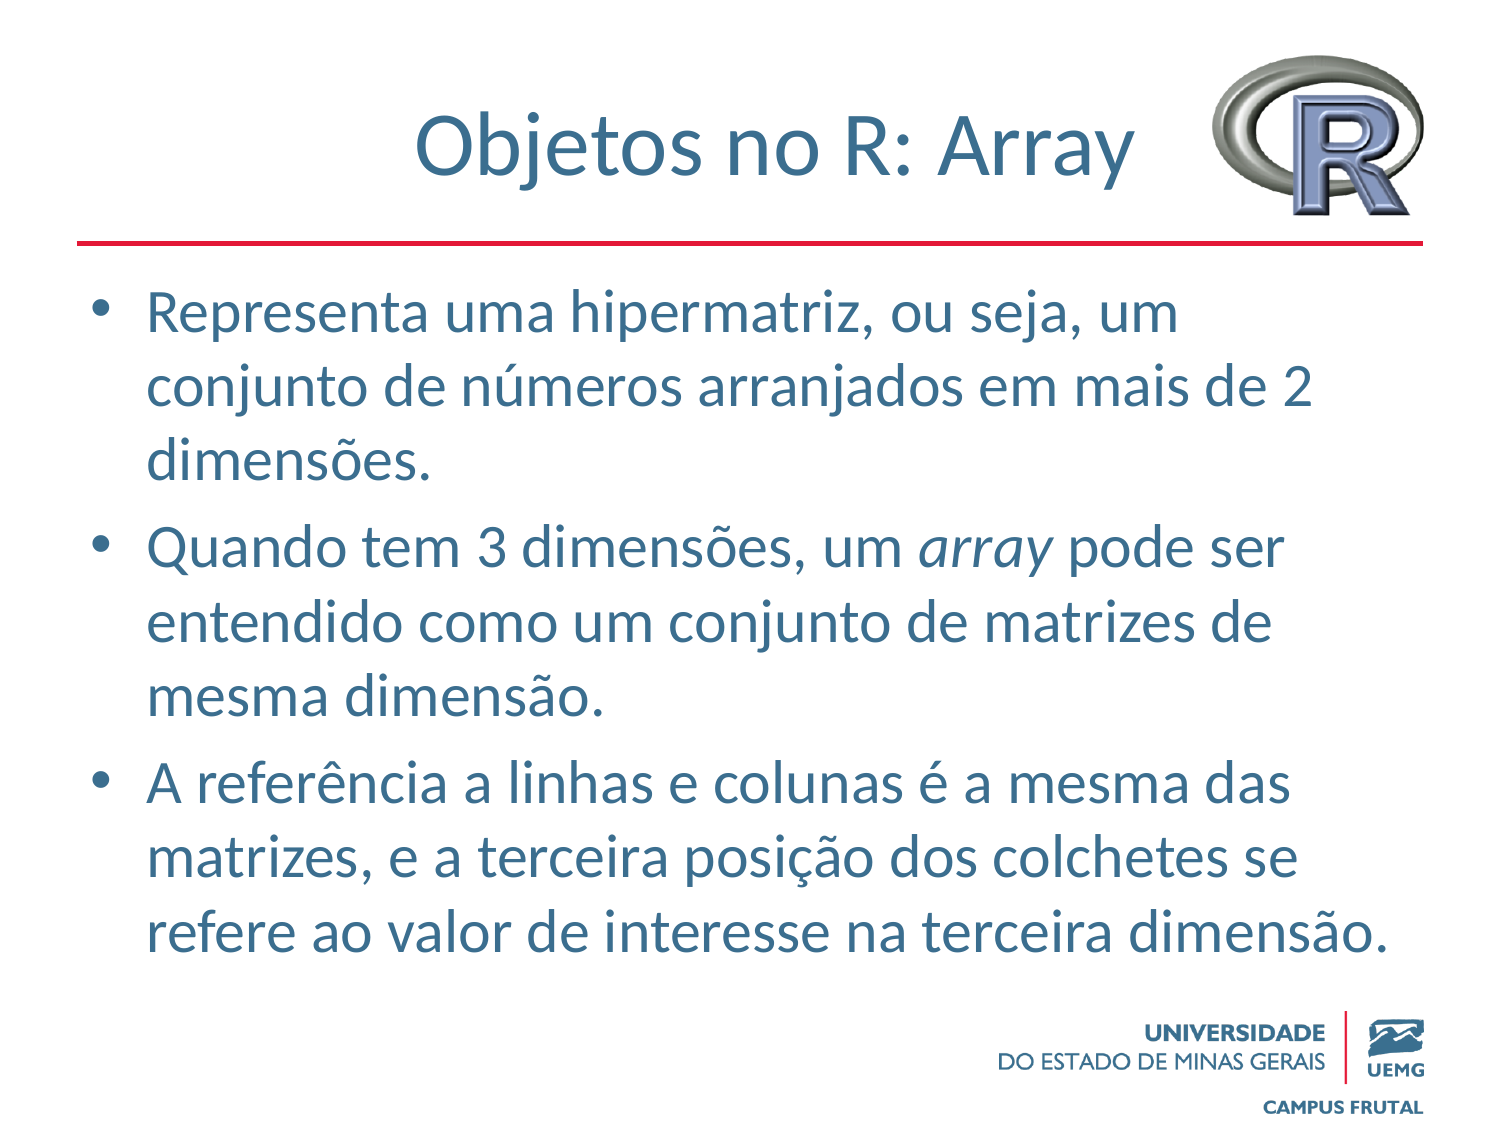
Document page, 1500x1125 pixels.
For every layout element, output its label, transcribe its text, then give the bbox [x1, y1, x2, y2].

picture [1211, 54, 1424, 216]
picture [999, 1011, 1424, 1118]
list Representa uma hipermatriz, ou seja, um conjunto de números arranjados em mais de 2 dimensões. Quando tem 3 dimensões, um array pode ser entendido como um conjunto de matrizes de mesma dimensão. A referência a linhas e colunas é a mesma das matrizes, e a terceira posição dos colchetes se refere ao valor de interesse na terceira dimensão. [75, 262, 1425, 1005]
title Objetos no R: Array [75, 45, 1152, 233]
